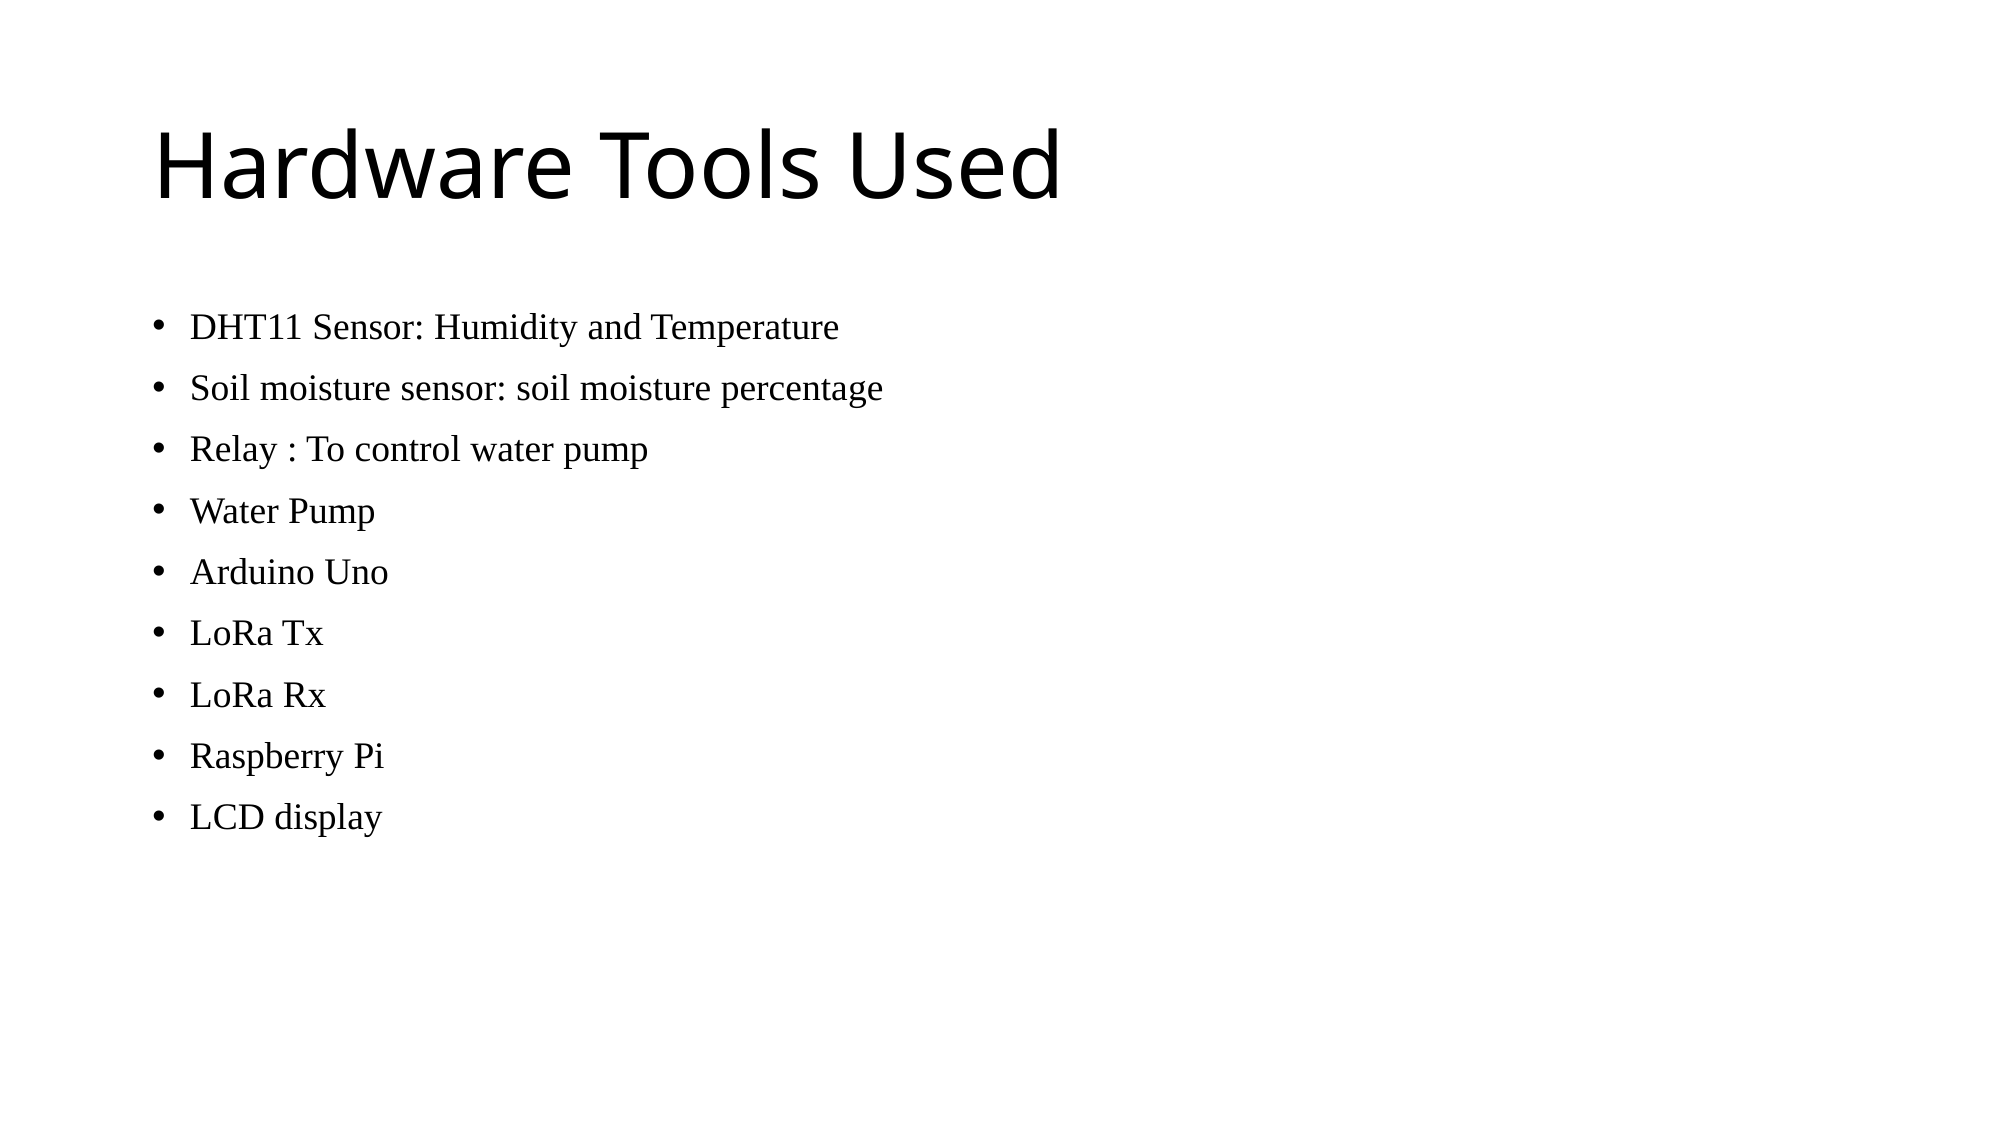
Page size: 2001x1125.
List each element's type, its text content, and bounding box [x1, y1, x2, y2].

title Hardware Tools Used [137, 59, 1863, 278]
list DHT11 Sensor: Humidity and Temperature Soil moisture sensor: soil moisture percentage Relay : To control water pump Water Pump Arduino Uno LoRa Tx LoRa Rx Raspberry Pi LCD display [137, 299, 1863, 1014]
